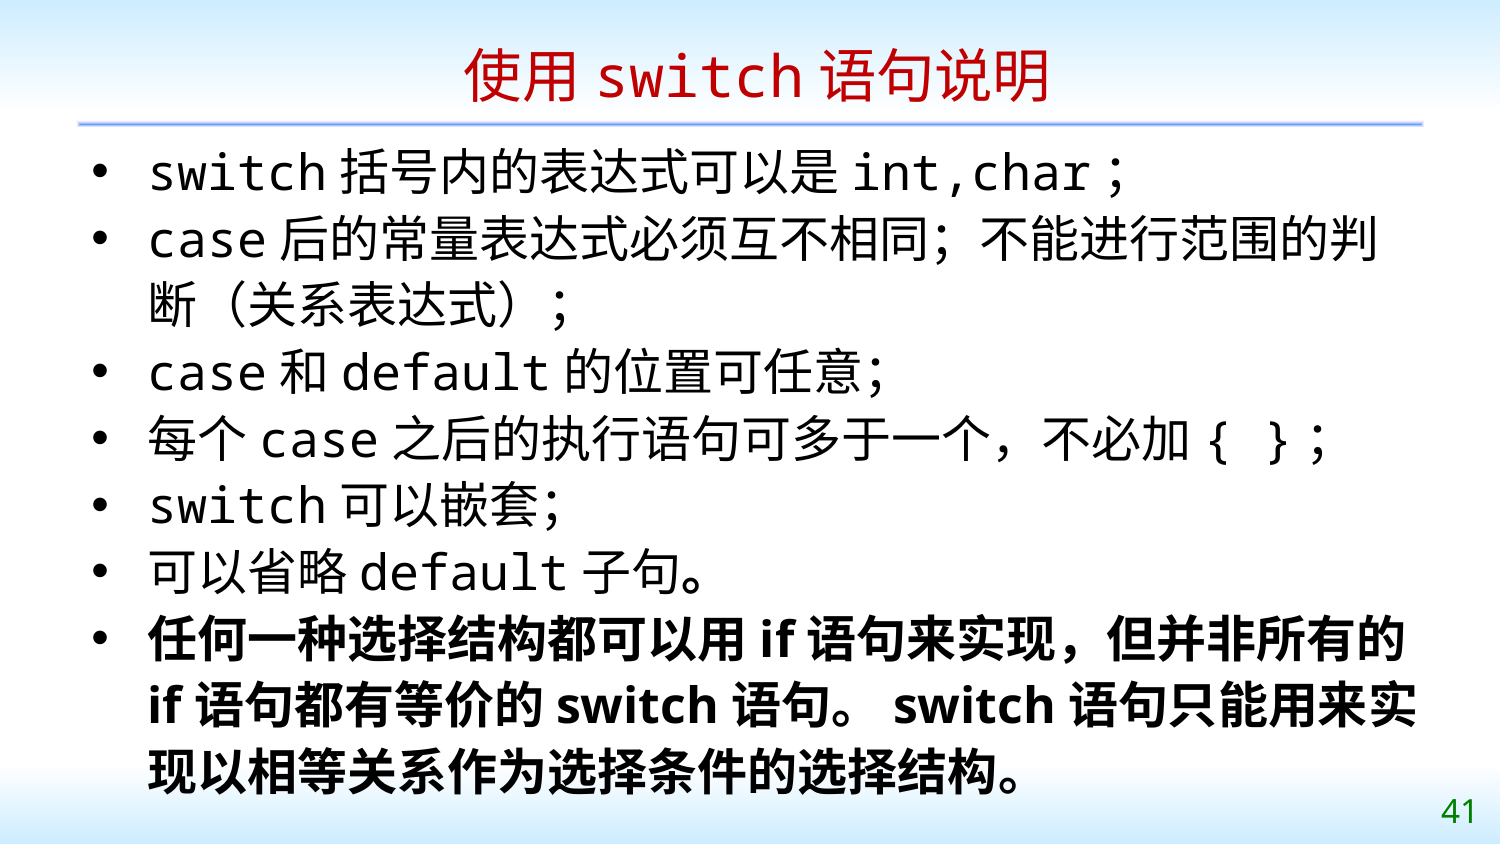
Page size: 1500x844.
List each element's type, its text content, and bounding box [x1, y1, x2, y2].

slide_number 41 [1099, 782, 1495, 824]
text_box switch括号内的表达式可以是int,char； case后的常量表达式必须互不相同；不能进行范围的判断（关系表达式）； case和default的位置可任意； 每个case之后的执行语句可多于一个，不必加{ }； switch可以嵌套； 可以省略default子句。 任何一种选择结构都可以用if语句来实现，但并非所有的if语句都有等价的switch语句。switch语句只能用来实现以相等关系作为选择条件的选择结构。 [76, 126, 1436, 808]
text_box 使用switch语句说明 [88, 31, 1400, 117]
